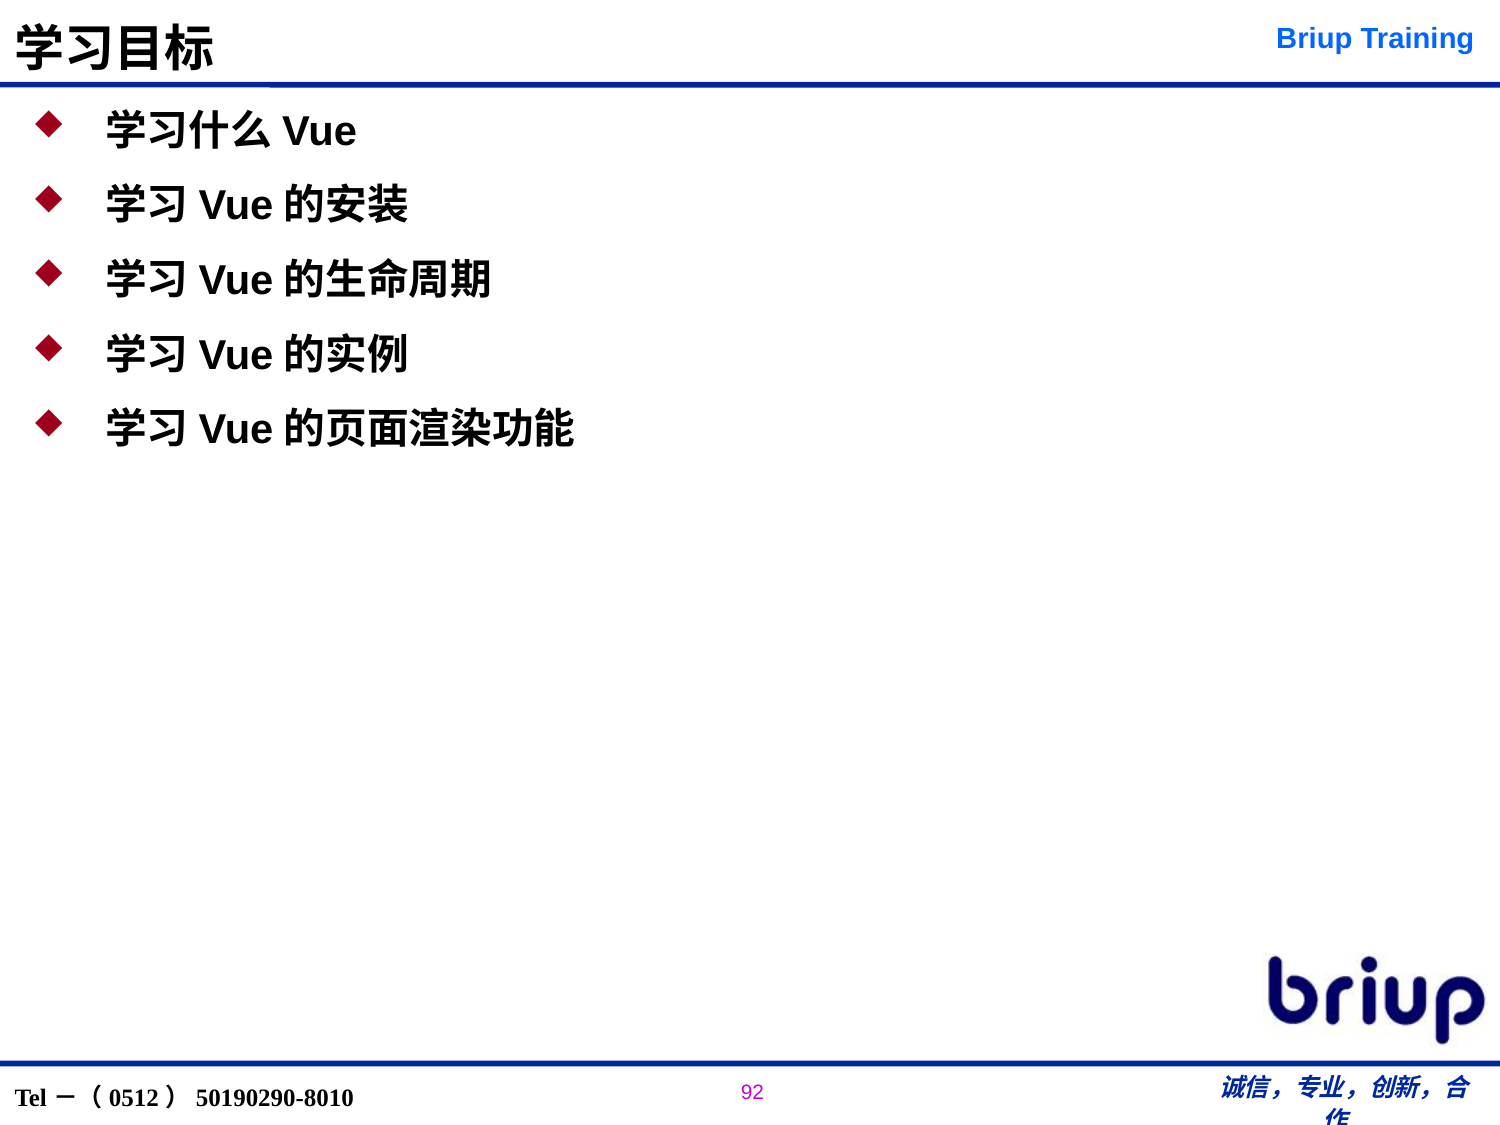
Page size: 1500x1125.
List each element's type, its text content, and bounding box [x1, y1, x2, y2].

title 学习目标 [0, 0, 1251, 85]
list 学习什么Vue 学习Vue的安装 学习Vue的生命周期 学习Vue的实例 学习Vue的页面渲染功能 [0, 96, 1500, 1053]
